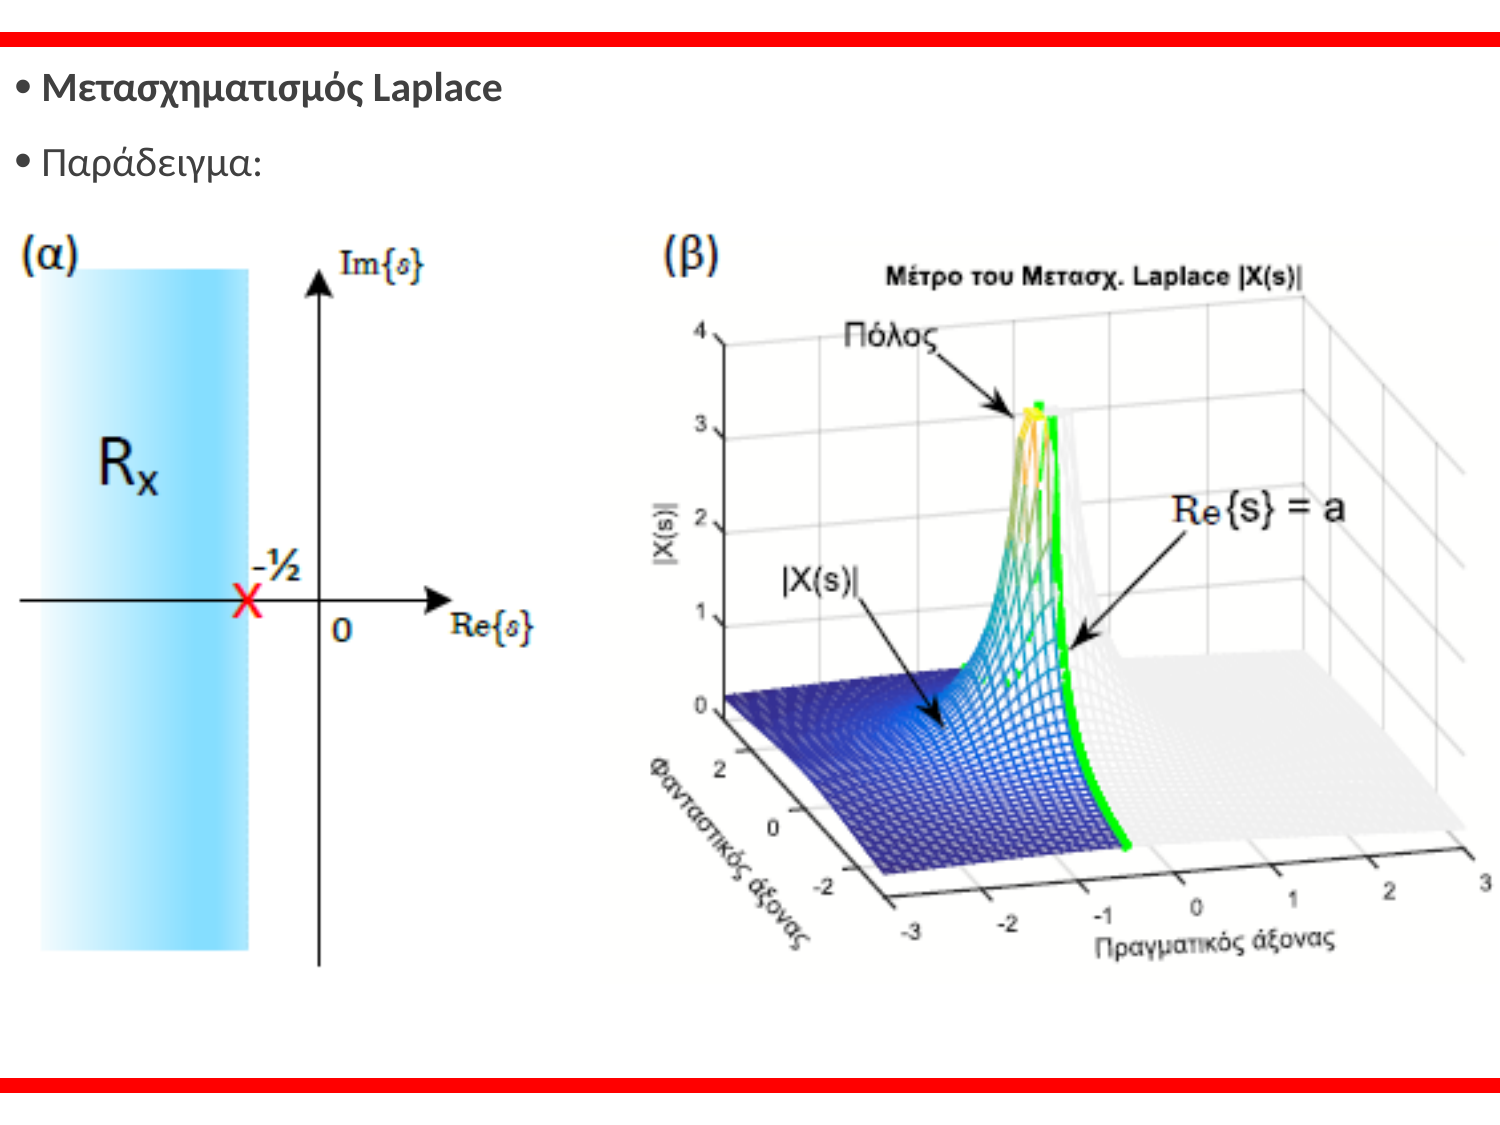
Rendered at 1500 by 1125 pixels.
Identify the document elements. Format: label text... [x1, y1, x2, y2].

picture [13, 214, 573, 987]
list Μετασχηματισμός Laplace Παράδειγμα: [14, 58, 1484, 1070]
text_box [0, 1078, 1500, 1093]
picture [599, 214, 1499, 987]
text_box [0, 32, 1500, 47]
